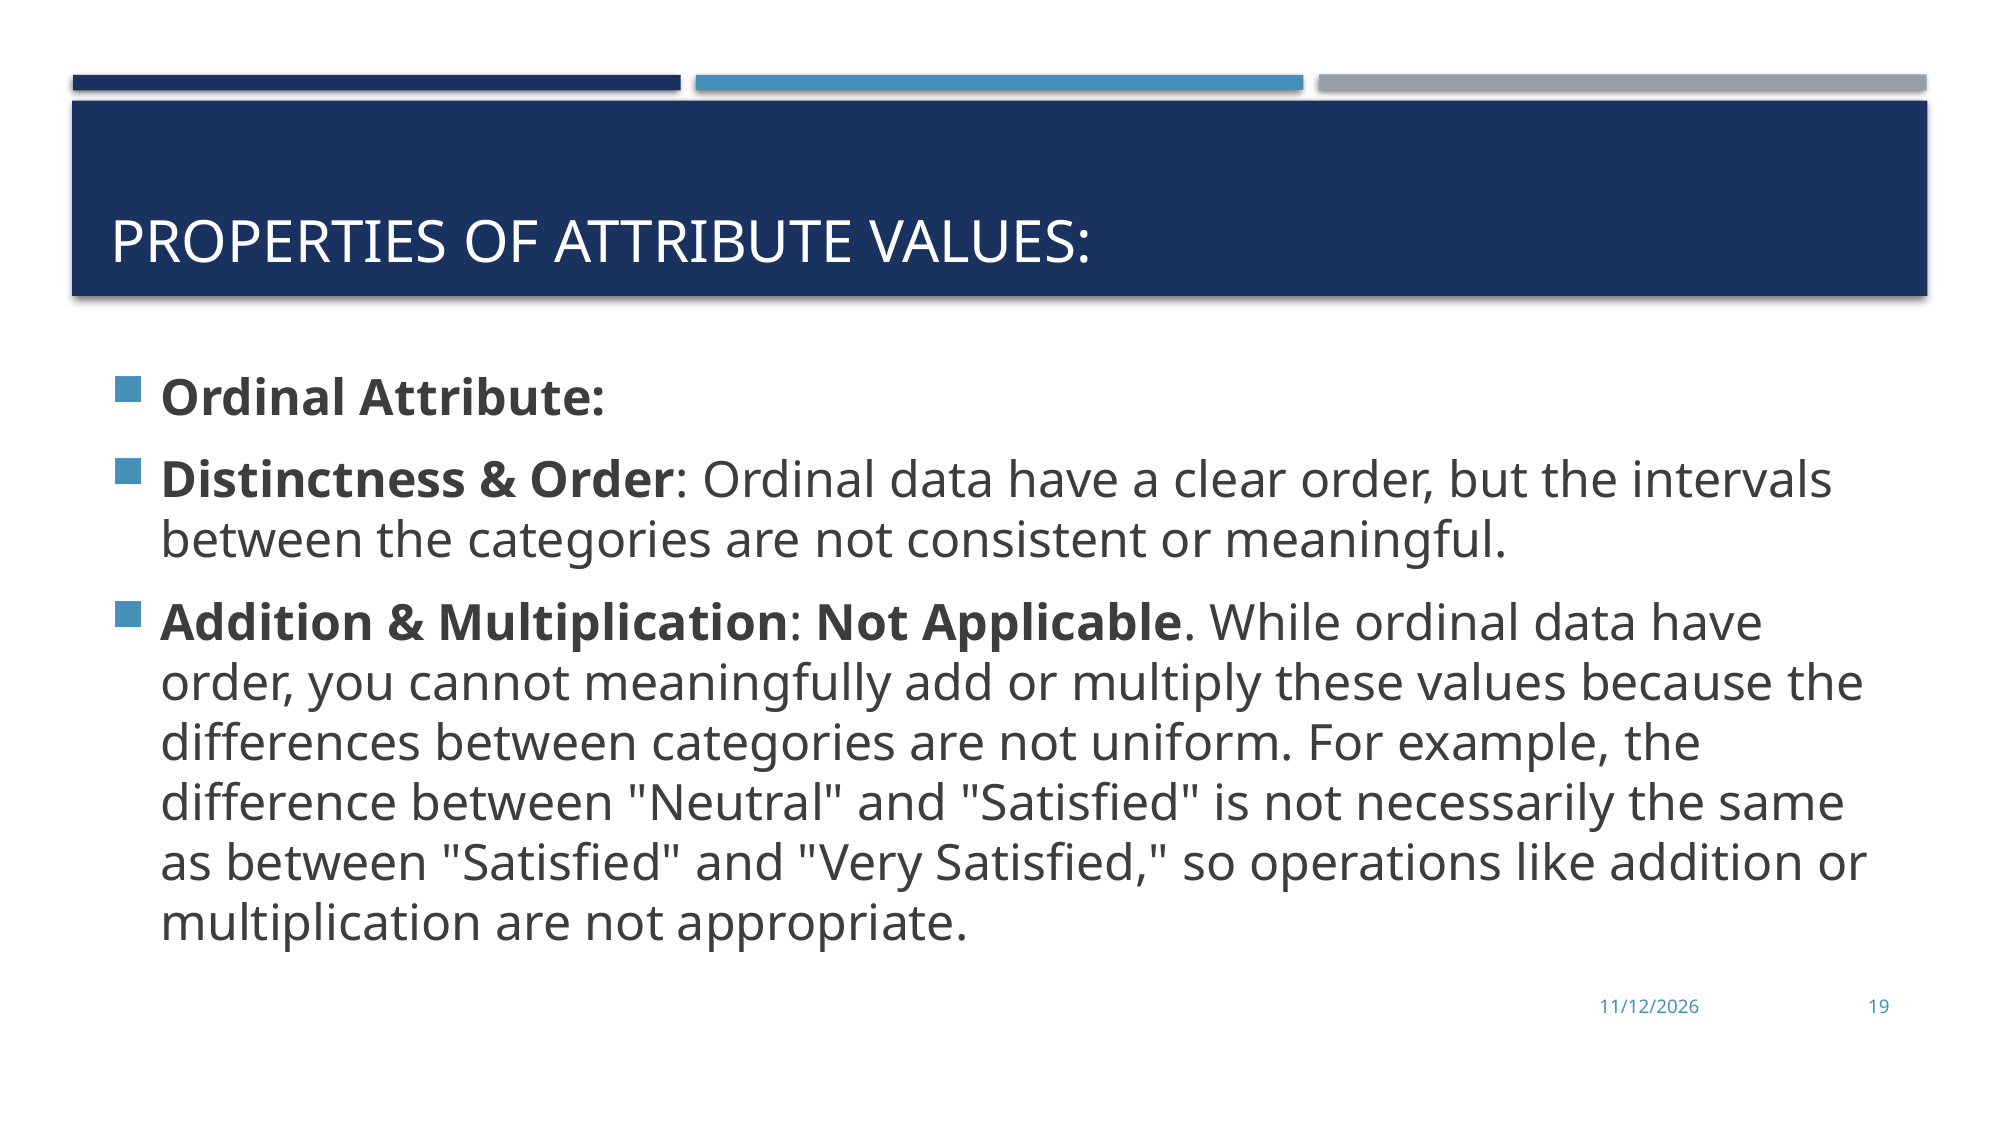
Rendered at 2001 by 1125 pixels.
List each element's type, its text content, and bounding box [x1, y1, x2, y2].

title Properties of attribute values: [95, 115, 1905, 282]
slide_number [1247, 977, 1715, 1037]
list Ordinal Attribute: Distinctness & Order: Ordinal data have a clear order, but the intervals between the categories are not consistent or meaningful. Addition & Multiplication: Not Applicable. While ordinal data have order, you cannot meaningfully add or multiply these values because the differences between categories are not uniform. For example, the difference between "Neutral" and "Satisfied" is not necessarily the same as between "Satisfied" and "Very Satisfied," so operations like addition or multiplication are not appropriate. [95, 357, 1905, 962]
slide_number 19 [1732, 977, 1905, 1037]
